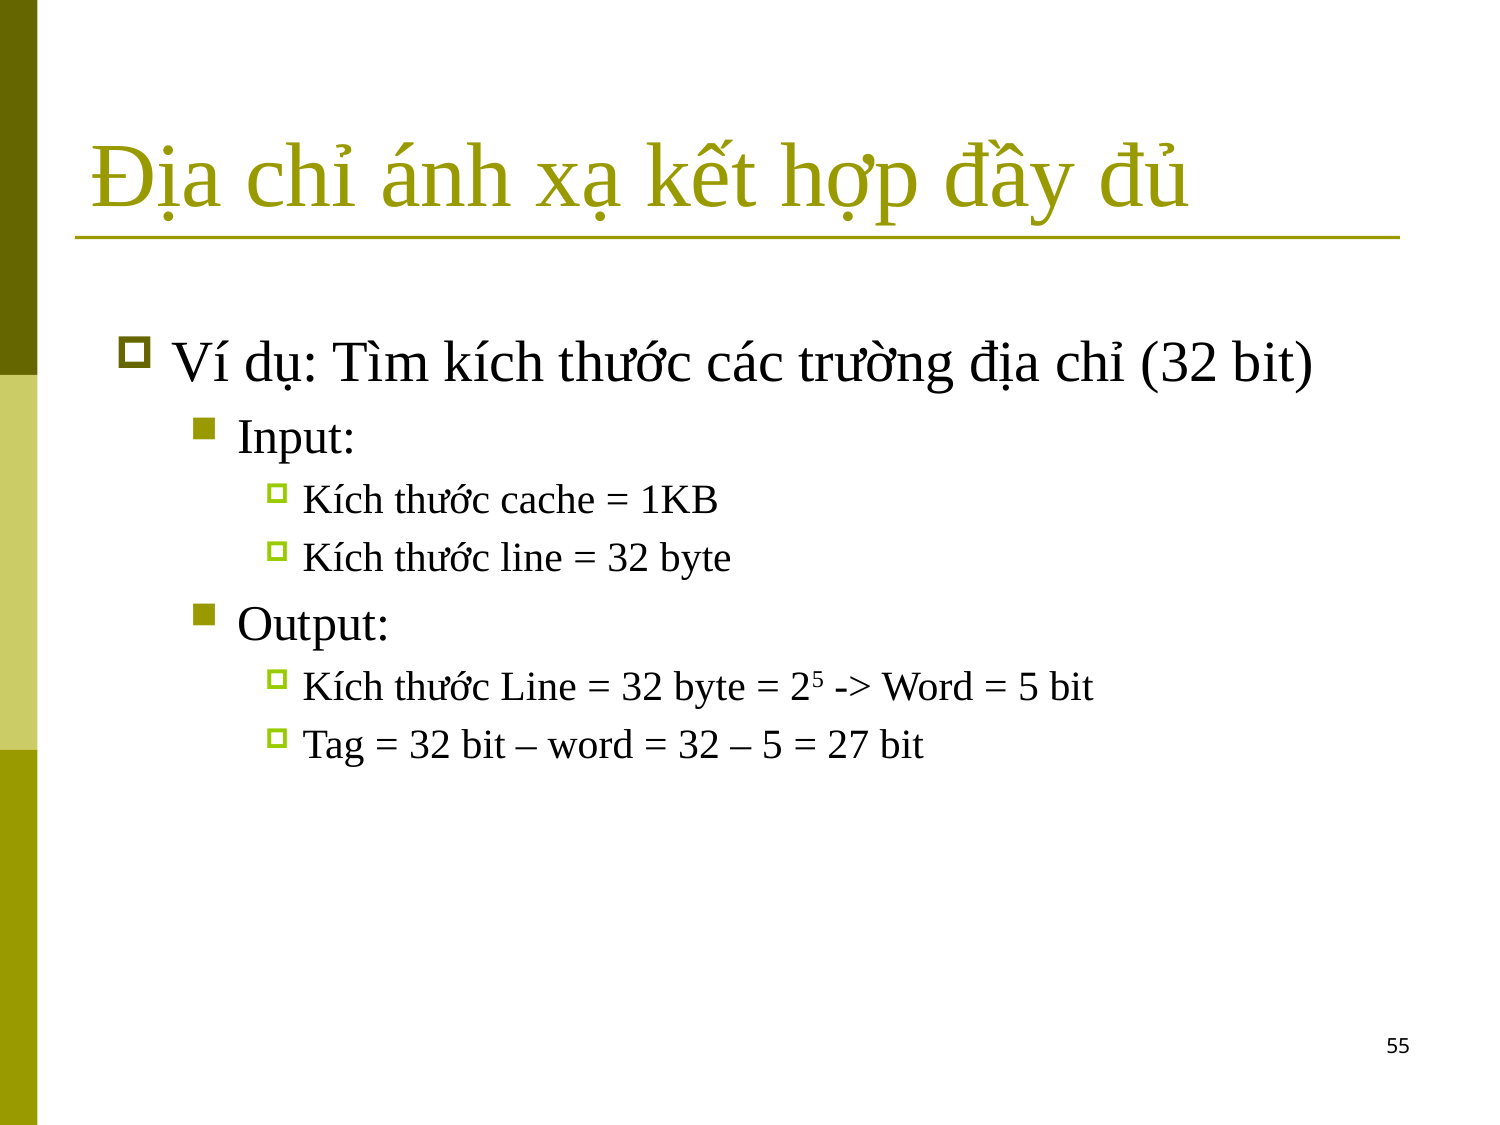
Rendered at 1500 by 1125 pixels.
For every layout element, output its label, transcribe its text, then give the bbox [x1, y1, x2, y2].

title Địa chỉ ánh xạ kết hợp đầy đủ [75, 45, 1425, 233]
list Ví dụ: Tìm kích thước các trường địa chỉ (32 bit) Input: Kích thước cache = 1KB Kích thước line = 32 byte Output: Kích thước Line = 32 byte = 25 -> Word = 5 bit Tag = 32 bit – word = 32 – 5 = 27 bit [100, 234, 1477, 1043]
slide_number 55 [1074, 1043, 1426, 1101]
